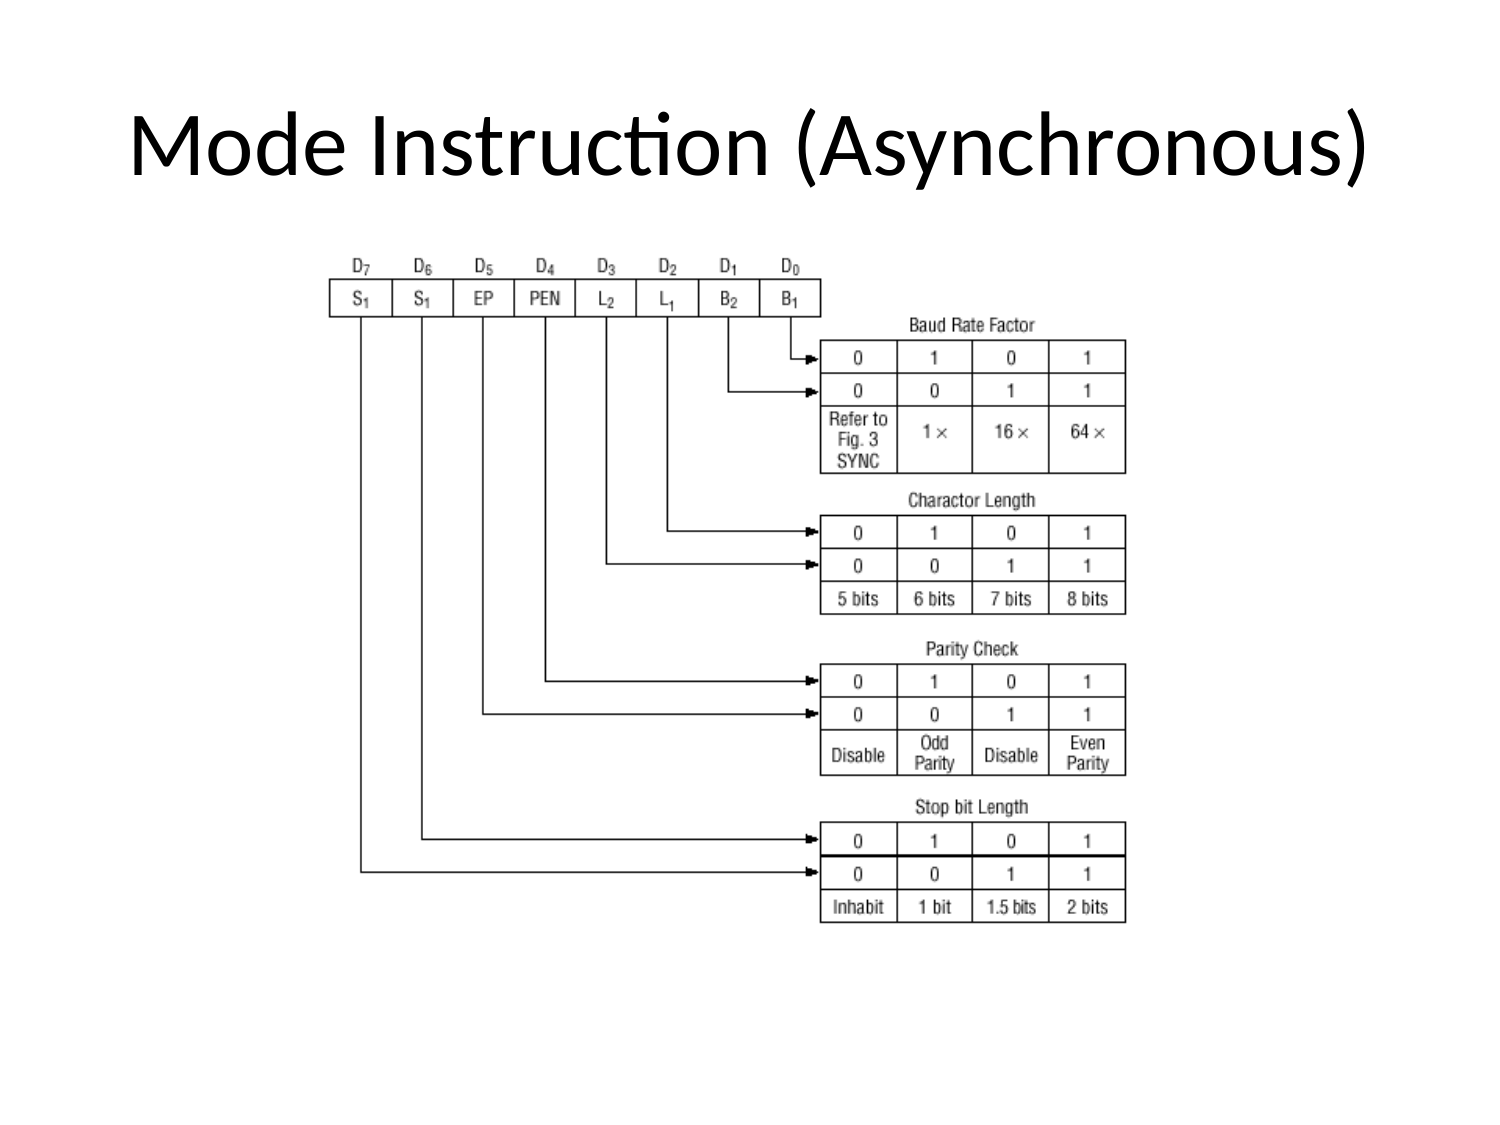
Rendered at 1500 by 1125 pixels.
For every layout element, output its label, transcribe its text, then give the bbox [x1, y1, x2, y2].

picture [312, 249, 1140, 940]
title Mode Instruction (Asynchronous) [75, 45, 1425, 233]
